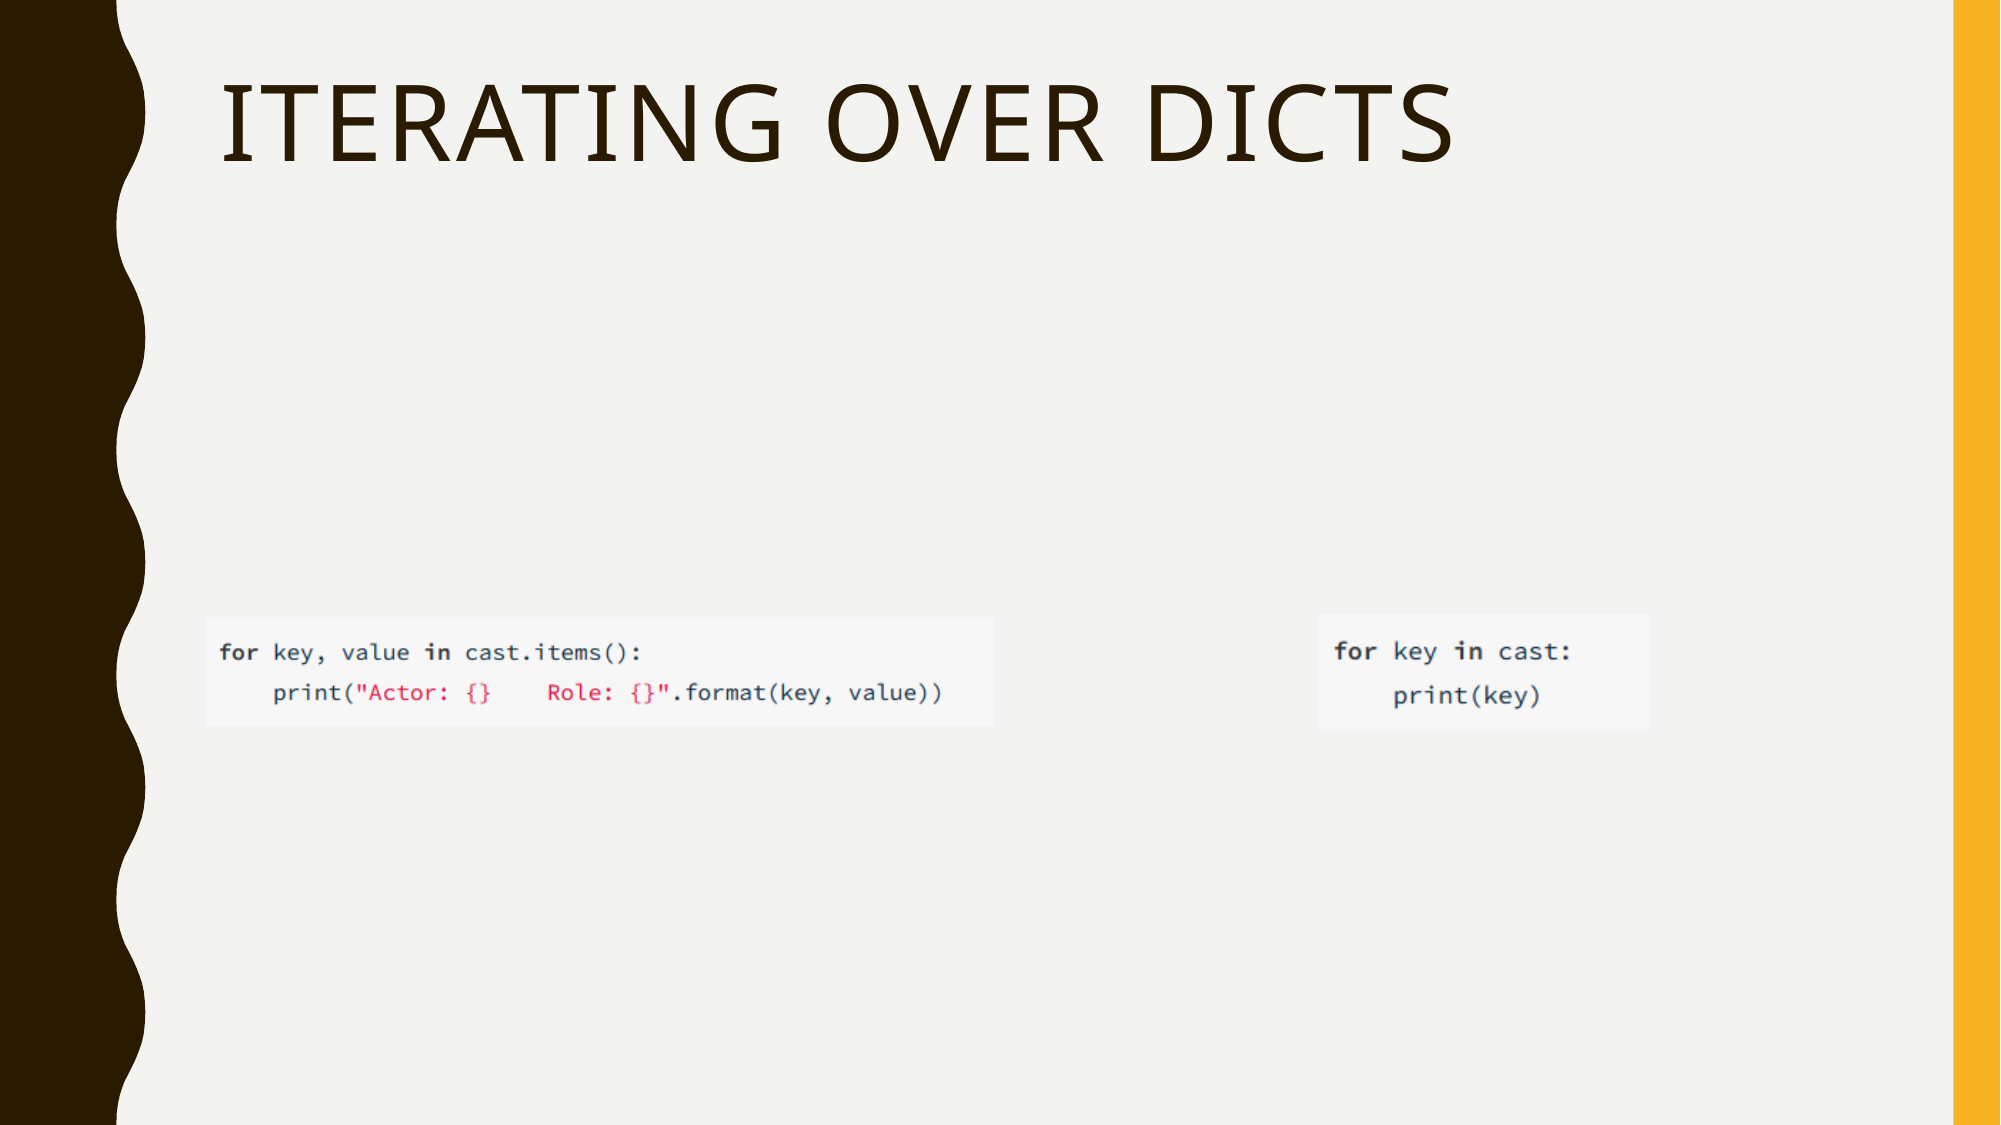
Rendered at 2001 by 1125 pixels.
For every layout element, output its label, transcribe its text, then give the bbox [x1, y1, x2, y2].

title Iterating over dicts [205, 62, 1875, 308]
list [1318, 614, 1650, 729]
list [206, 617, 994, 726]
